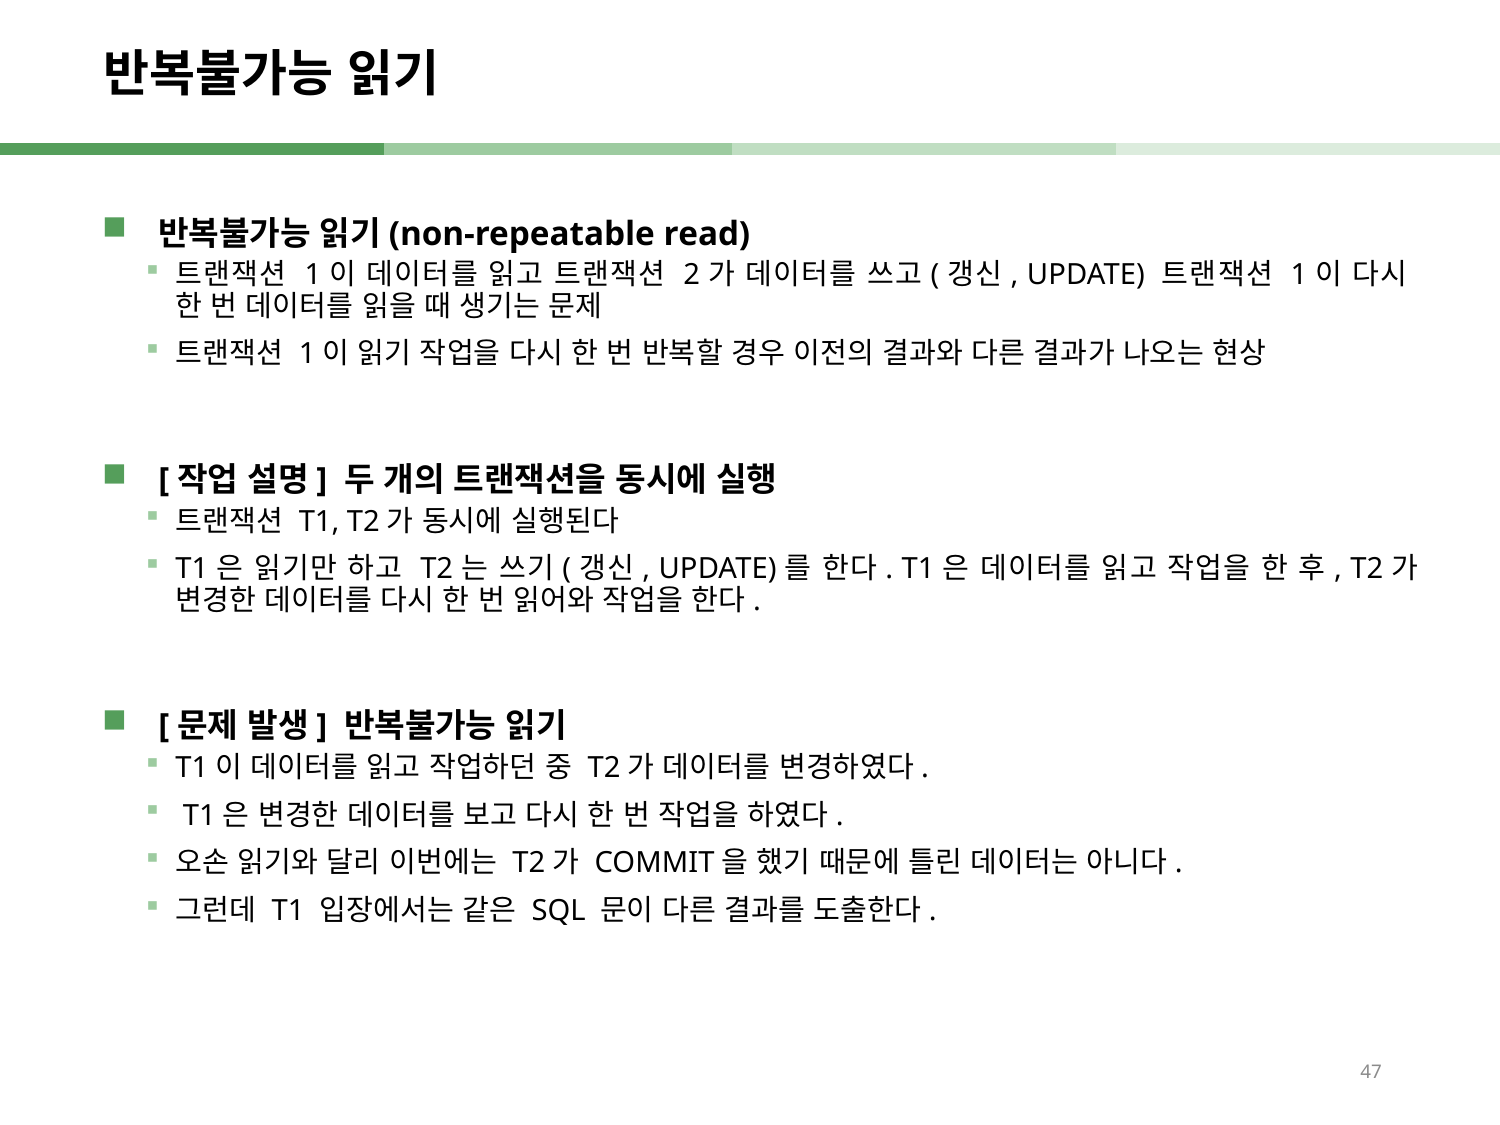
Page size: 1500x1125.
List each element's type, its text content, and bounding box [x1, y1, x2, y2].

list 반복불가능 읽기(non-repeatable read) 트랜잭션 1이 데이터를 읽고 트랜잭션 2가 데이터를 쓰고(갱신, UPDATE) 트랜잭션 1이 다시 한 번 데이터를 읽을 때 생기는 문제 트랜잭션 1이 읽기 작업을 다시 한 번 반복할 경우 이전의 결과와 다른 결과가 나오는 현상 [작업 설명] 두 개의 트랜잭션을 동시에 실행 트랜잭션 T1, T2가 동시에 실행된다 T1은 읽기만 하고 T2는 쓰기(갱신, UPDATE)를 한다. T1은 데이터를 읽고 작업을 한 후, T2가 변경한 데이터를 다시 한 번 읽어와 작업을 한다. [문제 발생] 반복불가능 읽기 T1이 데이터를 읽고 작업하던 중 T2가 데이터를 변경하였다. T1은 변경한 데이터를 보고 다시 한 번 작업을 하였다. 오손 읽기와 달리 이번에는 T2가 COMMIT을 했기 때문에 틀린 데이터는 아니다. 그런데 T1 입장에서는 같은 SQL 문이 다른 결과를 도출한다. [86, 184, 1434, 1071]
title 반복불가능 읽기 [88, 30, 1329, 121]
slide_number 47 [1059, 1042, 1397, 1103]
